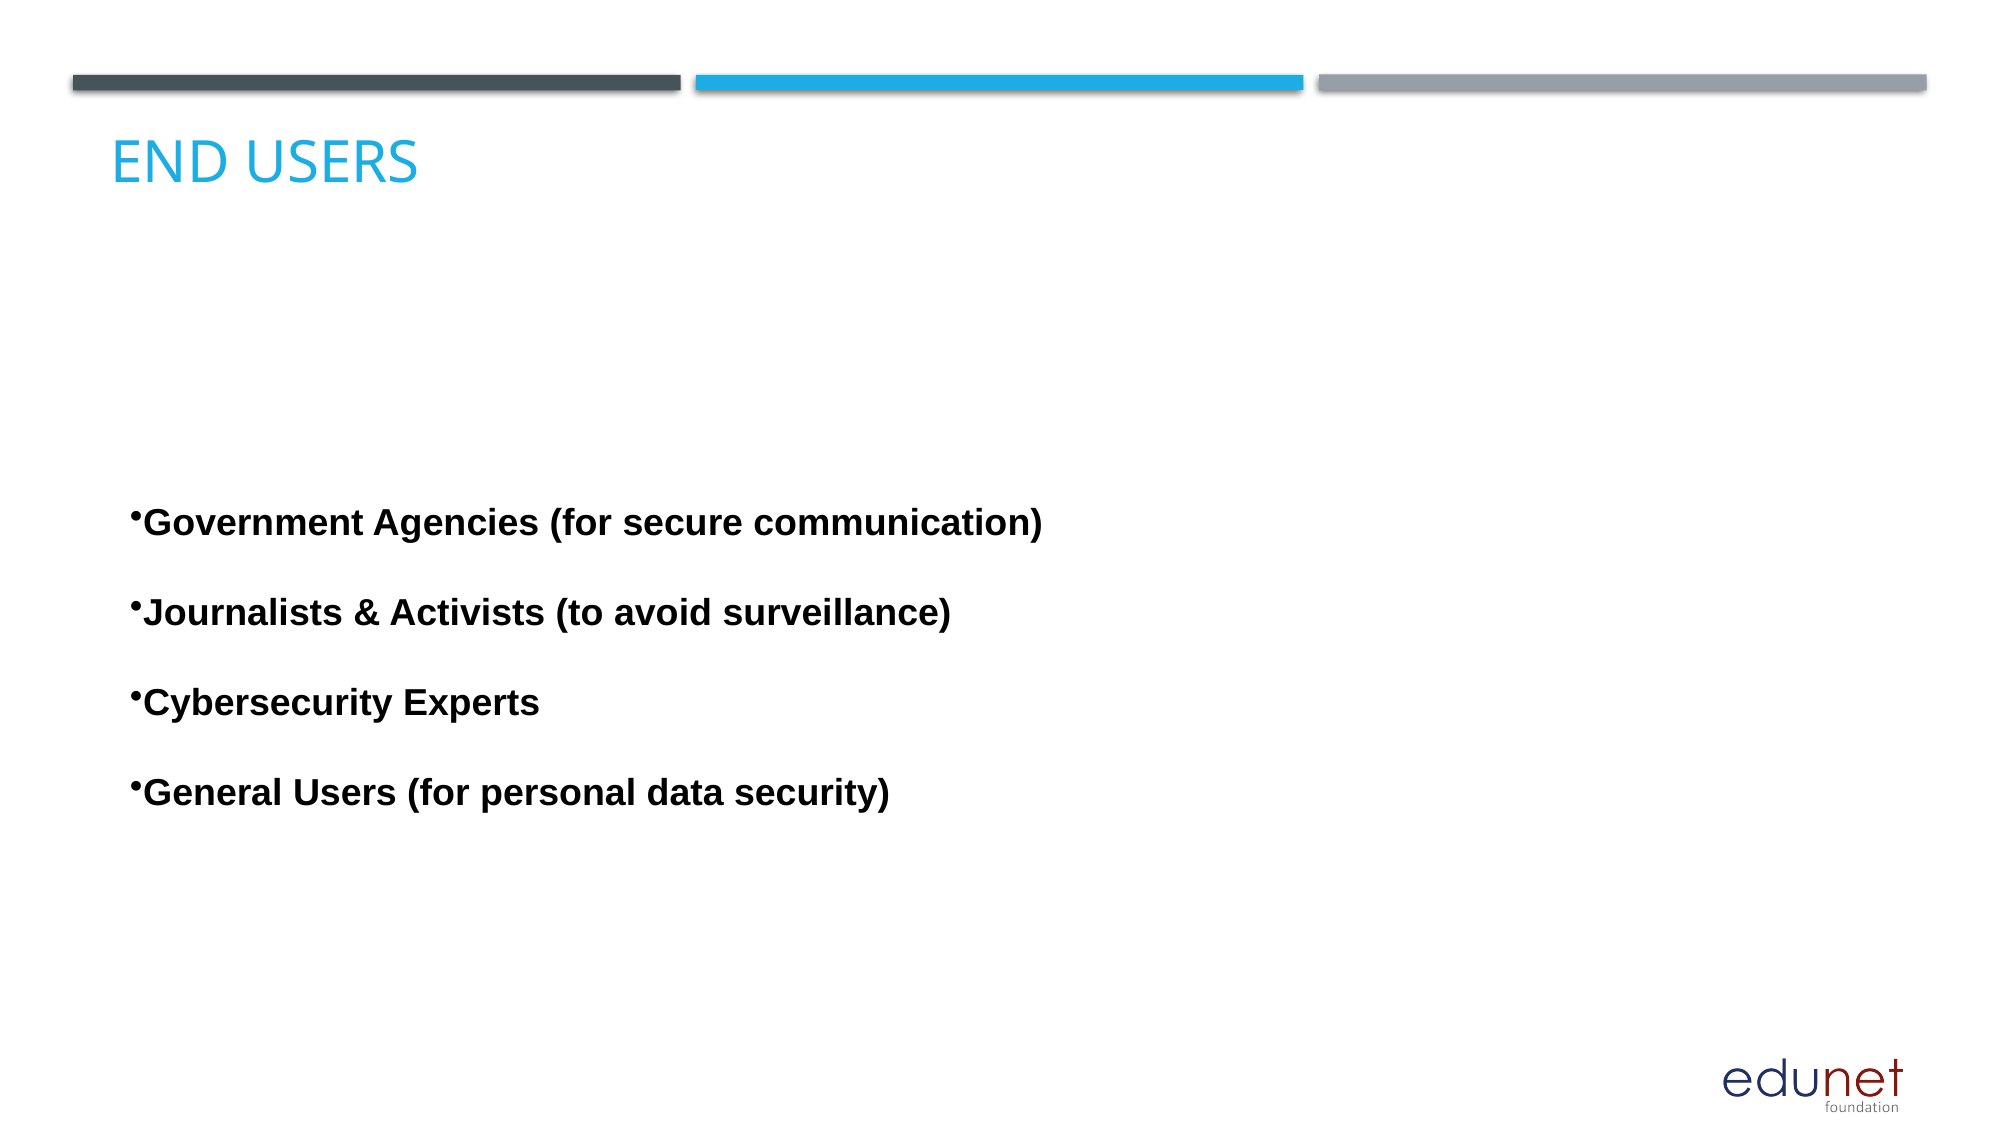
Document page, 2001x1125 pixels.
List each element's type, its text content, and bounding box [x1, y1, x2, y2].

list Government Agencies (for secure communication) Journalists & Activists (to avoid surveillance) Cybersecurity Experts General Users (for personal data security) [114, 328, 1068, 982]
picture [1719, 1056, 1905, 1116]
title End users [95, 115, 1905, 203]
